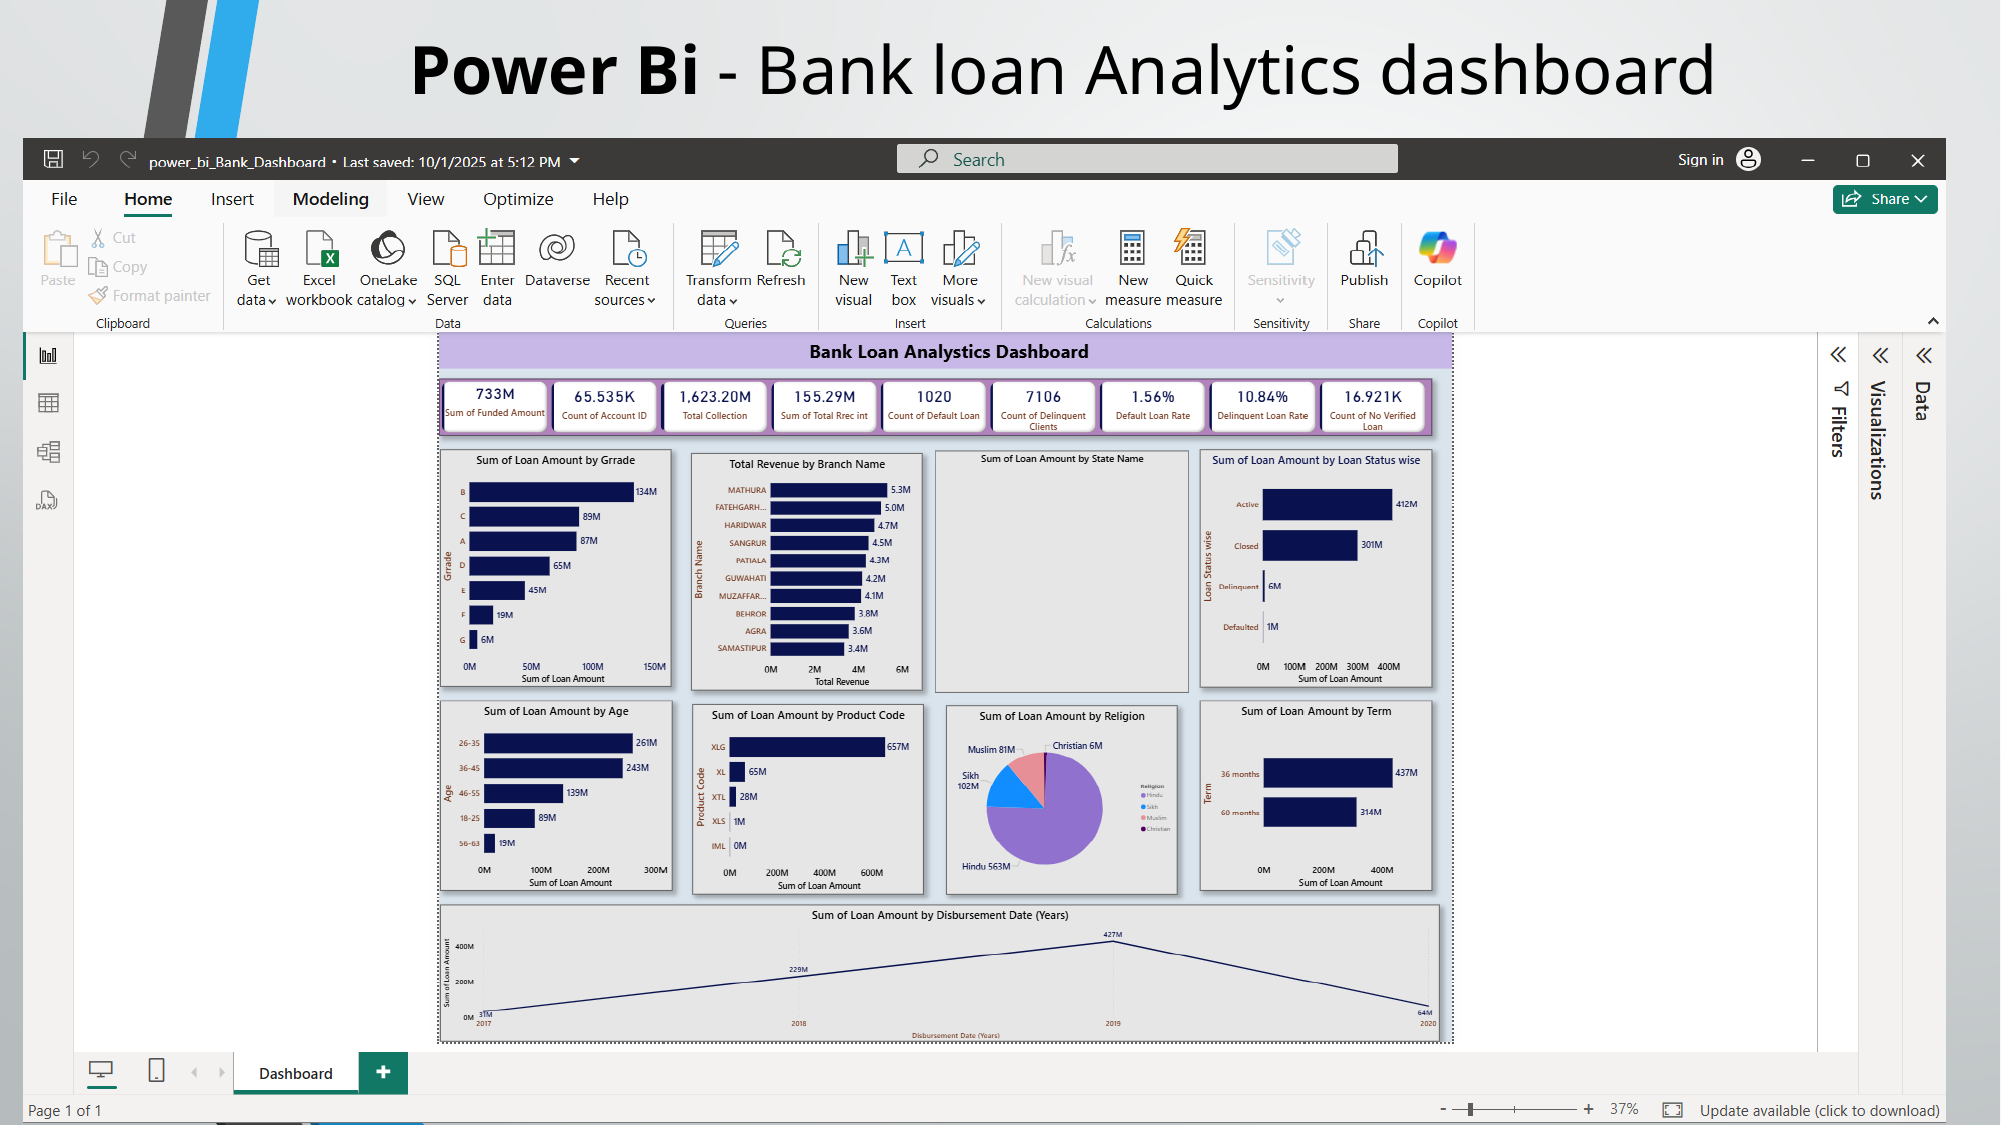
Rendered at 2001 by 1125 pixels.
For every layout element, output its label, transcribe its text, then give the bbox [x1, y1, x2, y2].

picture [23, 138, 1946, 1123]
title Power Bi - Bank loan Analytics dashboard [236, 0, 1892, 136]
